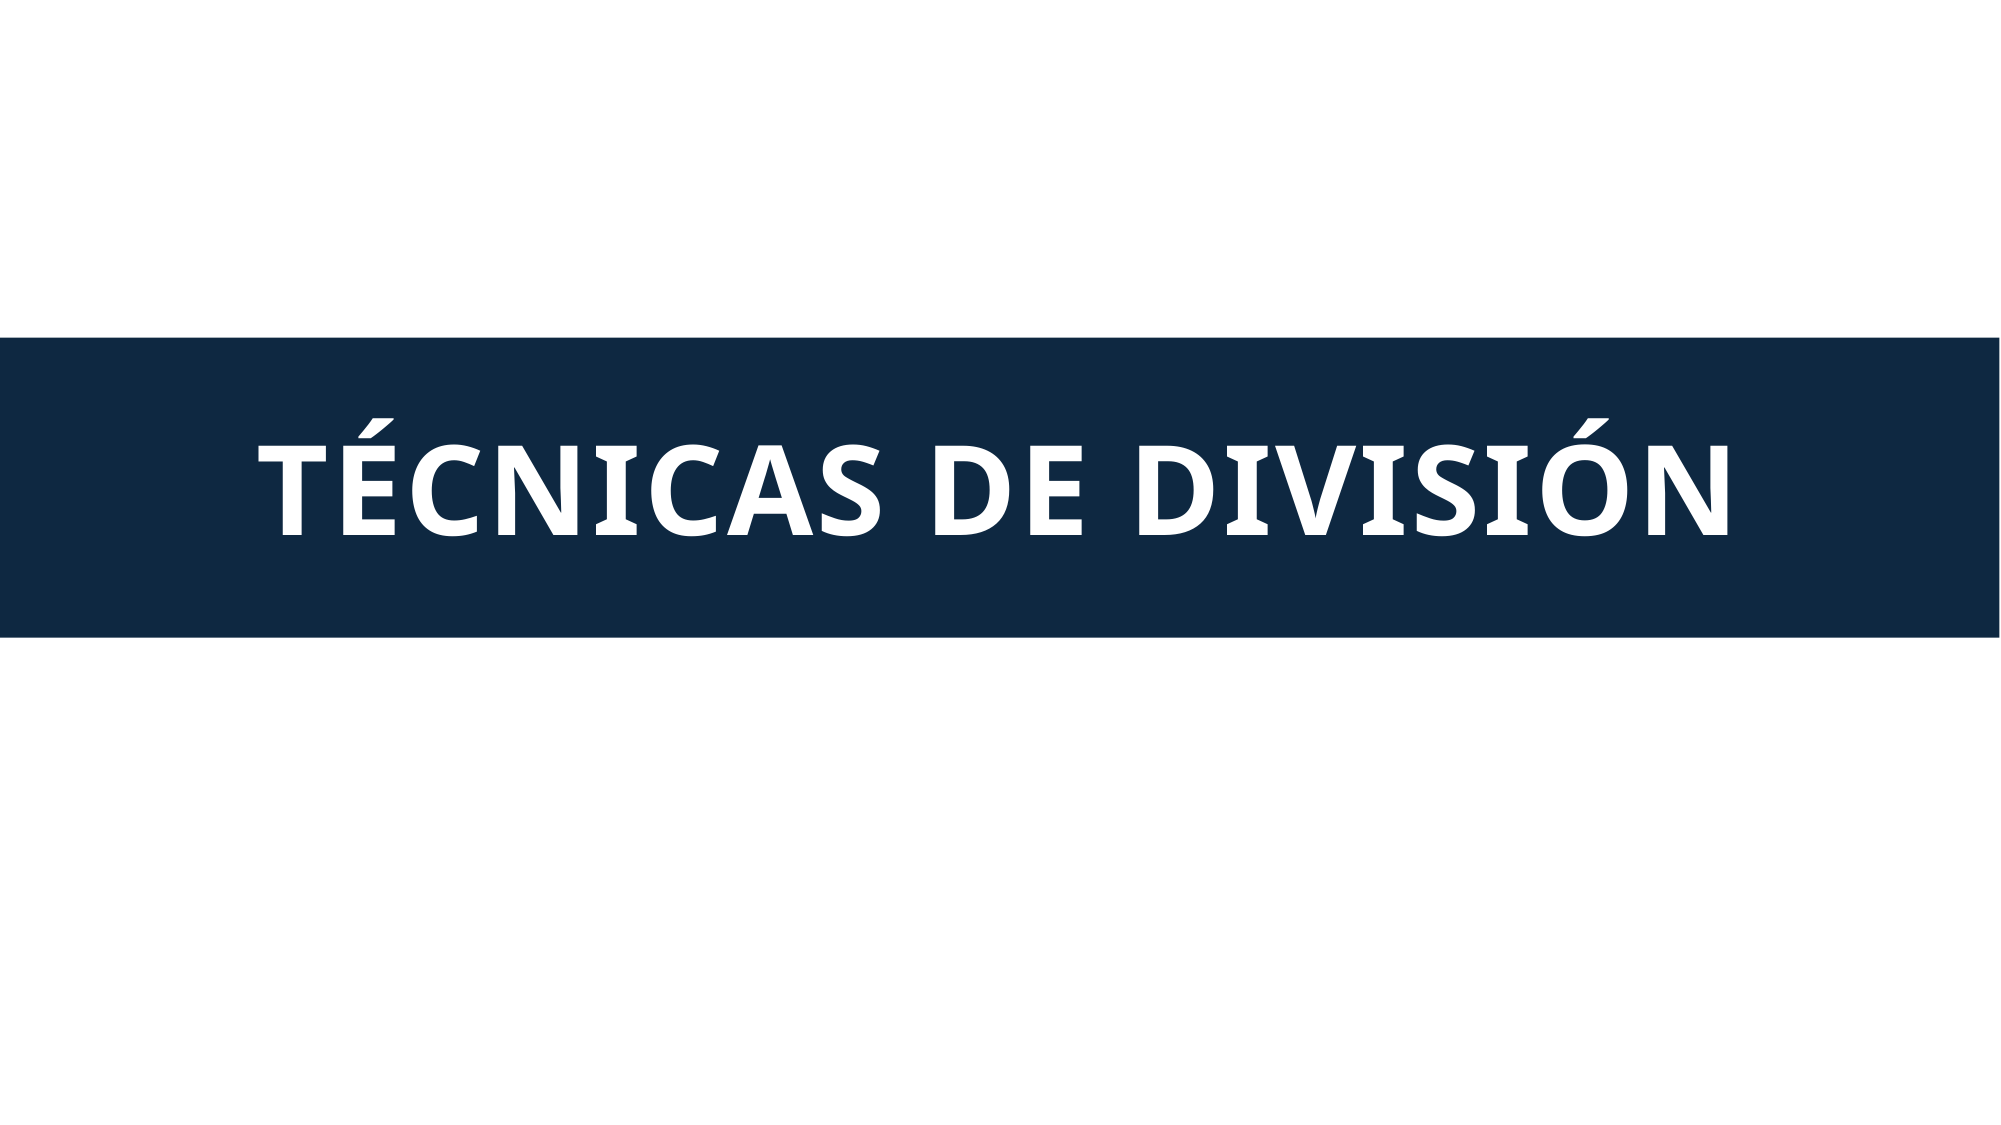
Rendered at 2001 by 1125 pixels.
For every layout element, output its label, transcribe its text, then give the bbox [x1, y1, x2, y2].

title Técnicas de División [136, 362, 1862, 638]
